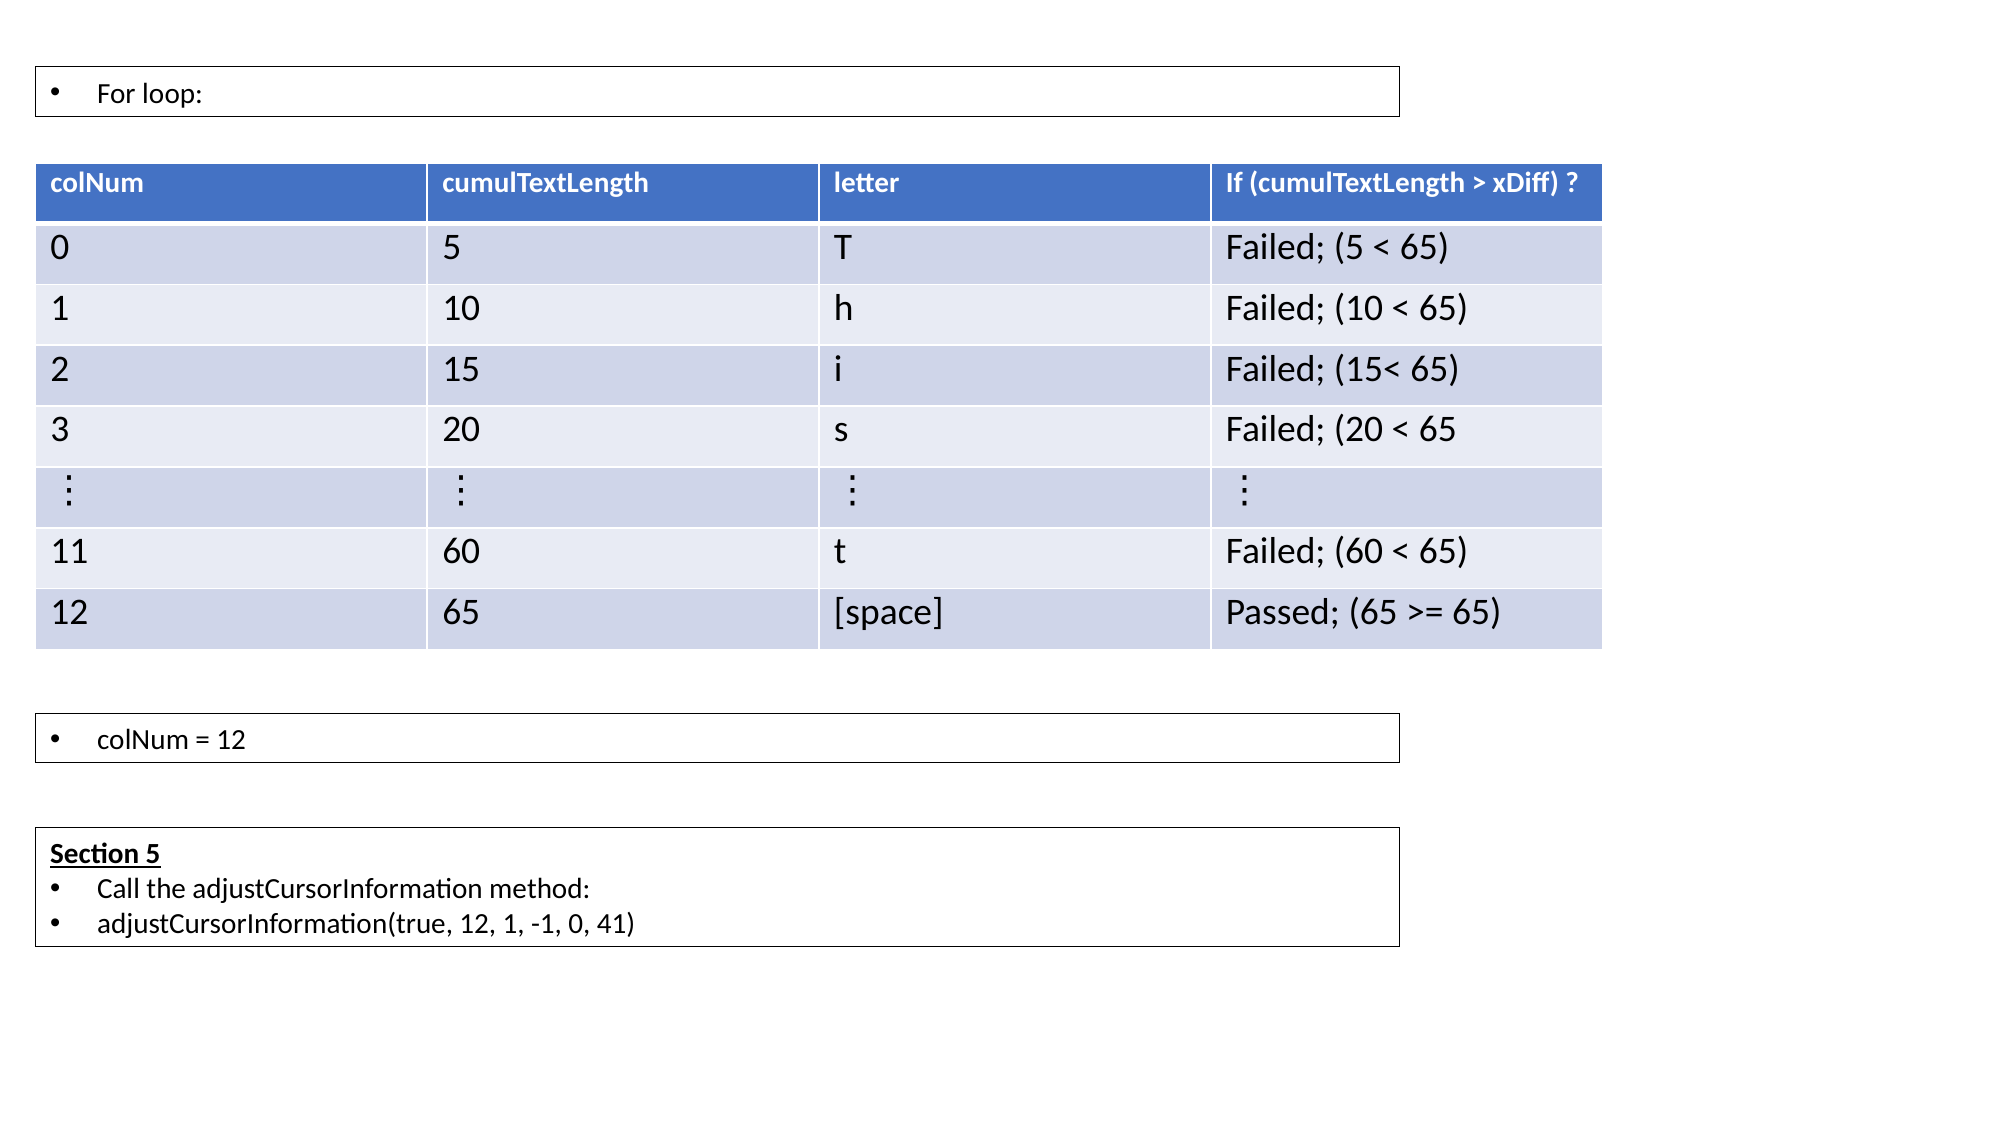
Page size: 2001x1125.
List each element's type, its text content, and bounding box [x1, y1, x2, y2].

table_cell 15 [428, 346, 818, 405]
table_cell t [820, 529, 1210, 588]
table_cell 2 [36, 346, 426, 405]
table_cell s [820, 407, 1210, 466]
table_cell Failed; (5 < 65) [1212, 226, 1602, 284]
text_box For loop: [35, 66, 1400, 117]
text_box Section 5 Call the adjustCursorInformation method: adjustCursorInformation(true, 12, 1, -1, 0, 41) [35, 827, 1400, 947]
table_cell [space] [820, 589, 1210, 649]
table_cell Failed; (15< 65) [1212, 346, 1602, 405]
table_cell Failed; (10 < 65) [1212, 285, 1602, 344]
table_cell 65 [428, 589, 818, 649]
table_cell 5 [428, 226, 818, 284]
table_cell Failed; (60 < 65) [1212, 529, 1602, 588]
table_cell Passed; (65 >= 65) [1212, 589, 1602, 649]
table_header cumulTextLength [428, 164, 818, 221]
table_cell 3 [36, 407, 426, 466]
table_cell 1 [36, 285, 426, 344]
table_cell 0 [36, 226, 426, 284]
table_cell 60 [428, 529, 818, 588]
text_box colNum = 12 [35, 713, 1400, 763]
table_cell 10 [428, 285, 818, 344]
table_header If (cumulTextLength > xDiff) ? [1212, 164, 1602, 221]
table_cell ⋮ [428, 468, 818, 527]
table_cell Failed; (20 < 65 [1212, 407, 1602, 466]
table_cell i [820, 346, 1210, 405]
table_cell 11 [36, 529, 426, 588]
table_cell h [820, 285, 1210, 344]
table_cell ⋮ [1212, 468, 1602, 527]
table_cell ⋮ [36, 468, 426, 527]
table_cell 12 [36, 589, 426, 649]
table_cell 20 [428, 407, 818, 466]
table_cell ⋮ [820, 468, 1210, 527]
table_header colNum [36, 164, 426, 221]
table_cell T [820, 226, 1210, 284]
table_header letter [820, 164, 1210, 221]
